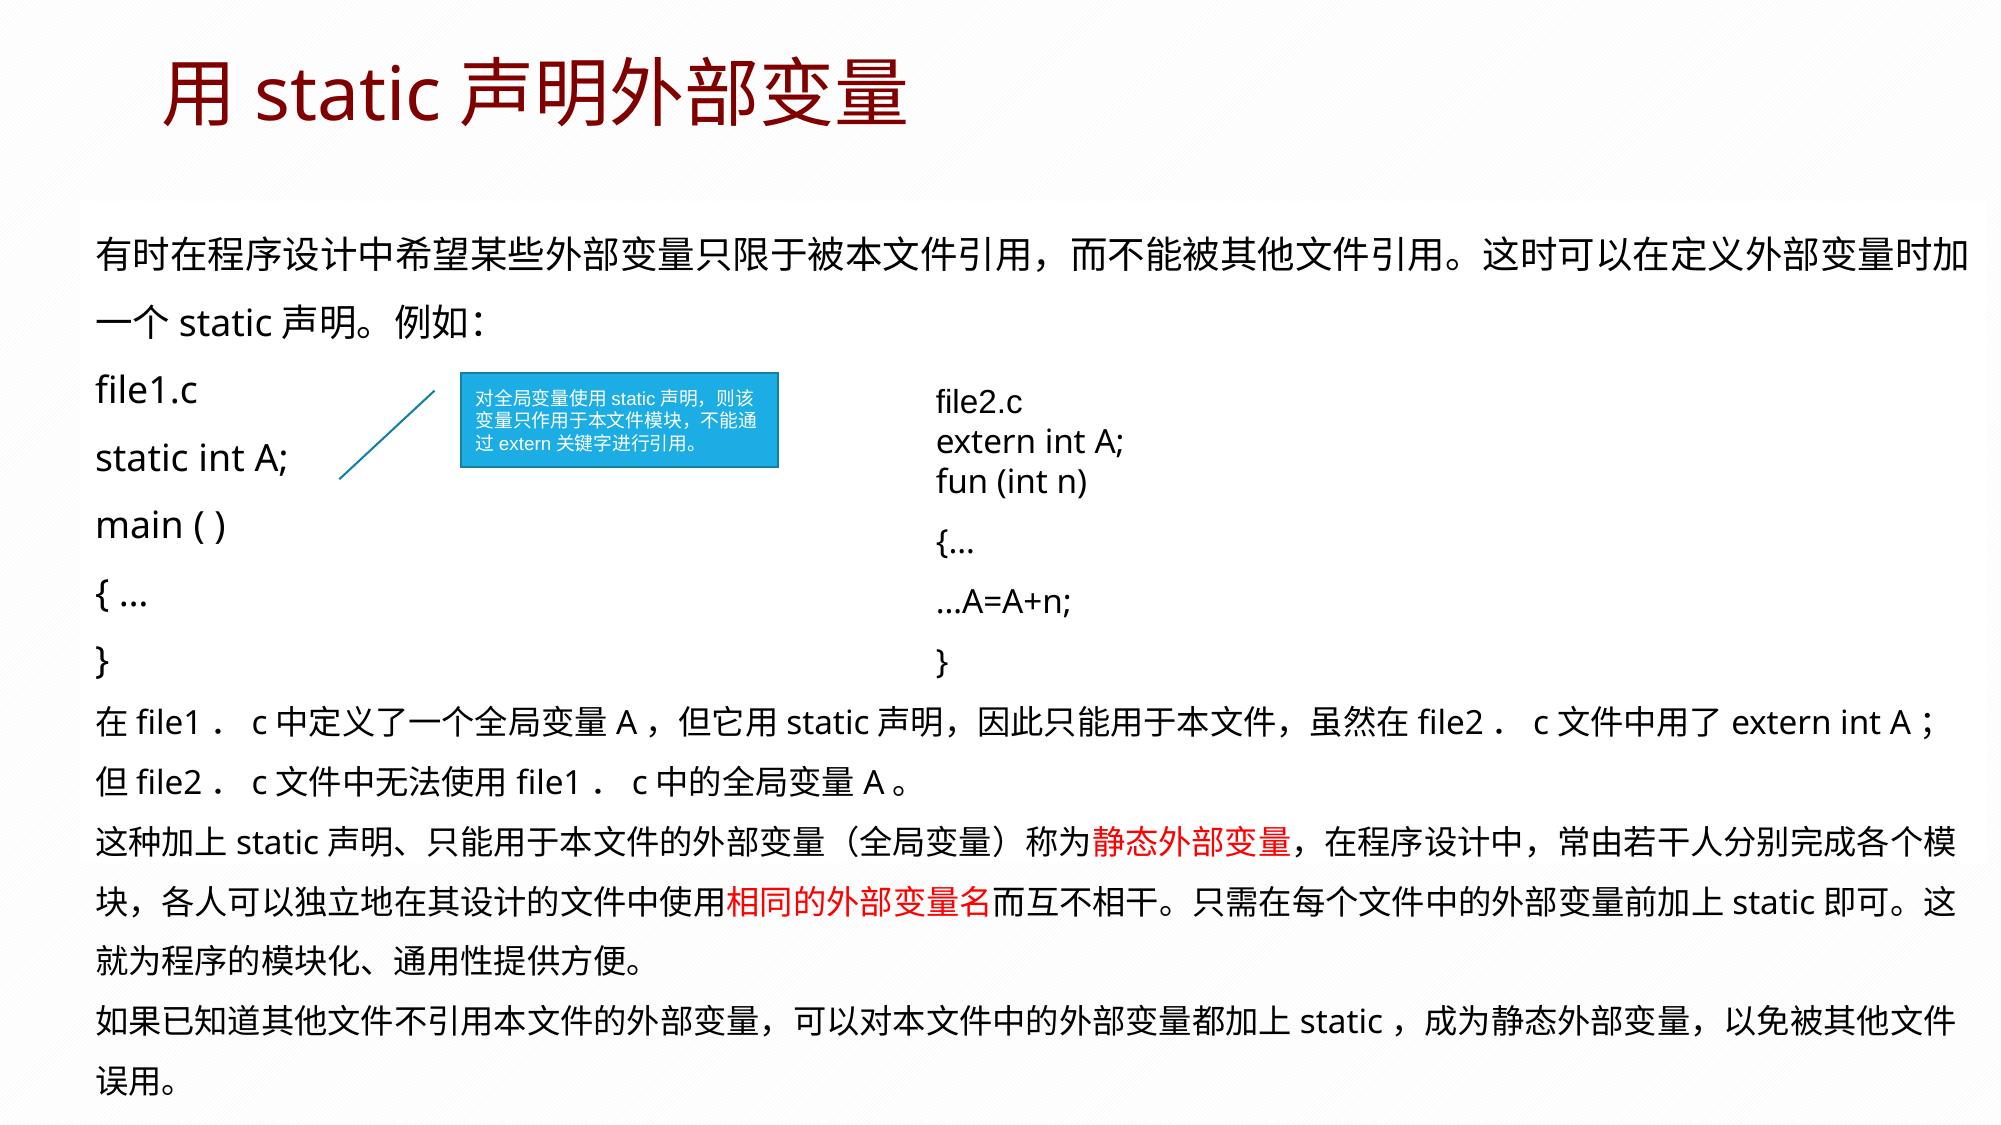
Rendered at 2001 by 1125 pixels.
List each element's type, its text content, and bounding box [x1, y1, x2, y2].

text_box file2.c extern int A; fun (int n) {… …A=A+n; } [921, 372, 1446, 688]
text_box 对全局变量使用static声明，则该变量只作用于本文件模块，不能通过extern关键字进行引用。 [338, 389, 436, 480]
text_box 对全局变量使用static声明，则该变量只作用于本文件模块，不能通过extern关键字进行引用。 [460, 372, 779, 468]
text_box 用static声明外部变量 [27, 22, 1044, 158]
text_box 有时在程序设计中希望某些外部变量只限于被本文件引用，而不能被其他文件引用。这时可以在定义外部变量时加一个static声明。例如： file1.c static int A; main ( ) { … } 在file1．c中定义了一个全局变量A，但它用static声明，因此只能用于本文件，虽然在file2．c文件中用了extern int A； 但file2．c文件中无法使用file1．c中的全局变量A。 这种加上static声明、只能用于本文件的外部变量（全局变量）称为静态外部变量，在程序设计中，常由若干人分别完成各个模块，各人可以独立地在其设计的文件中使用相同的外部变量名而互不相干。只需在每个文件中的外部变量前加上static即可。这就为程序的模块化、通用性提供方便。 如果已知道其他文件不引用本文件的外部变量，可以对本文件中的外部变量都加上static，成为静态外部变量，以免被其他文件误用。 [80, 201, 1986, 863]
